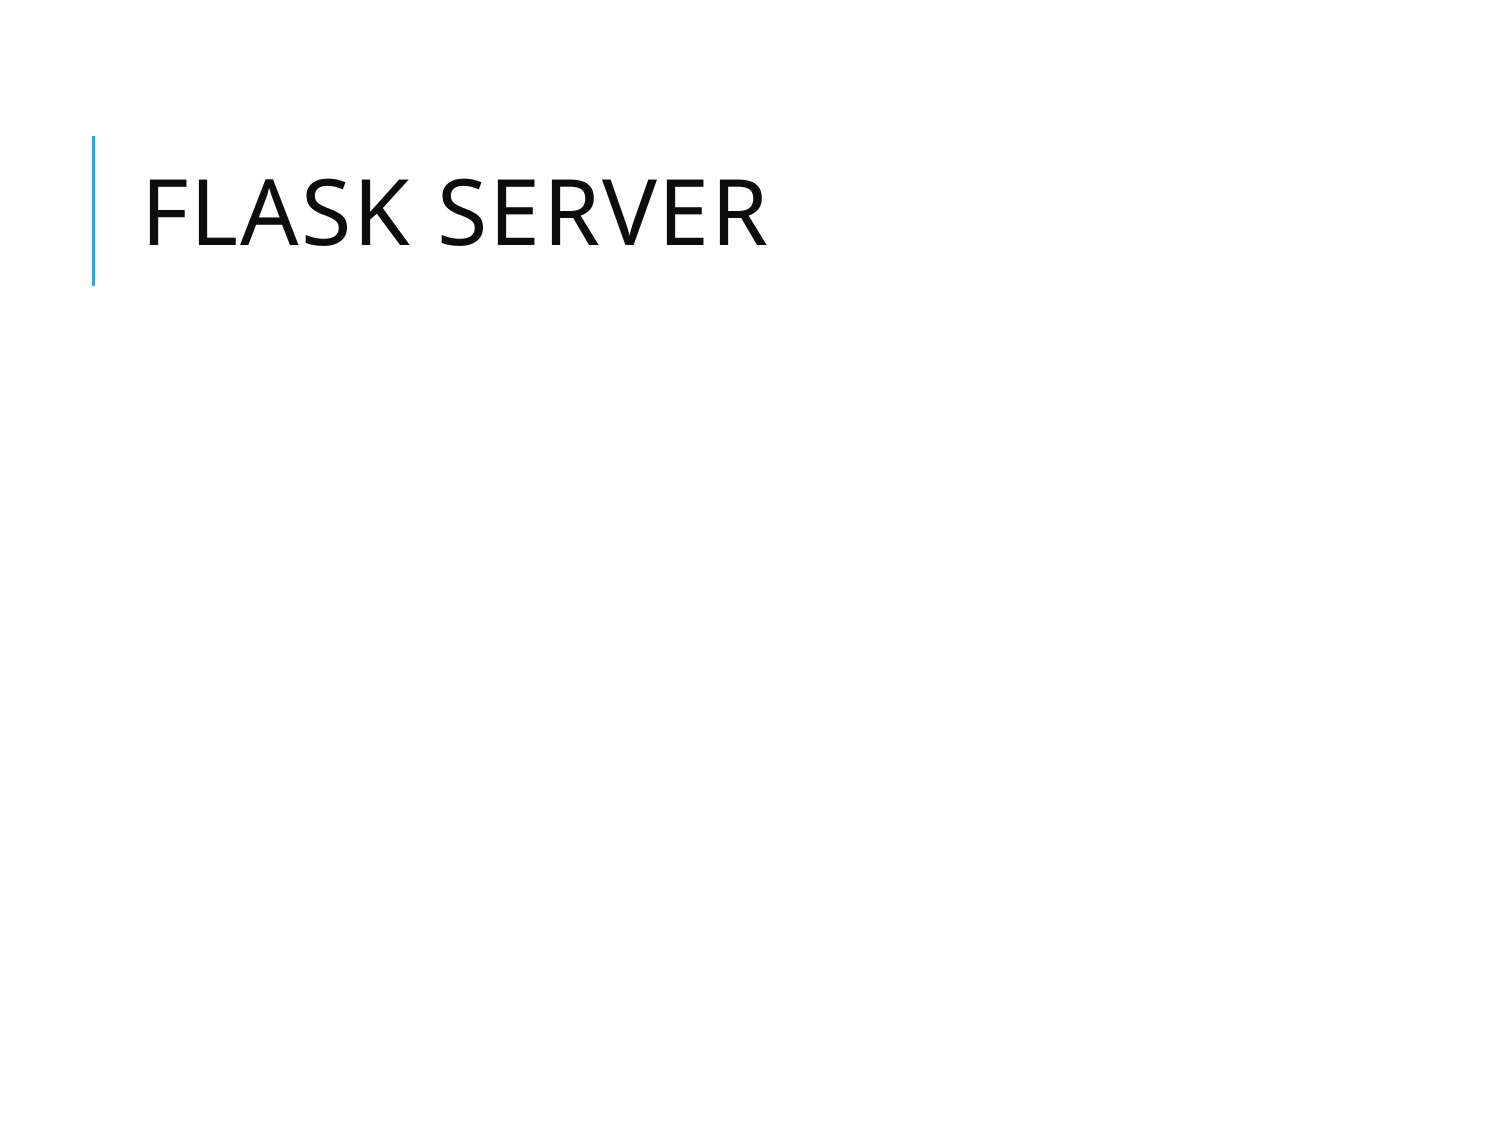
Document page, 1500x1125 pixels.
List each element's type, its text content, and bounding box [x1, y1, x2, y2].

title Flask Server [126, 96, 1322, 342]
